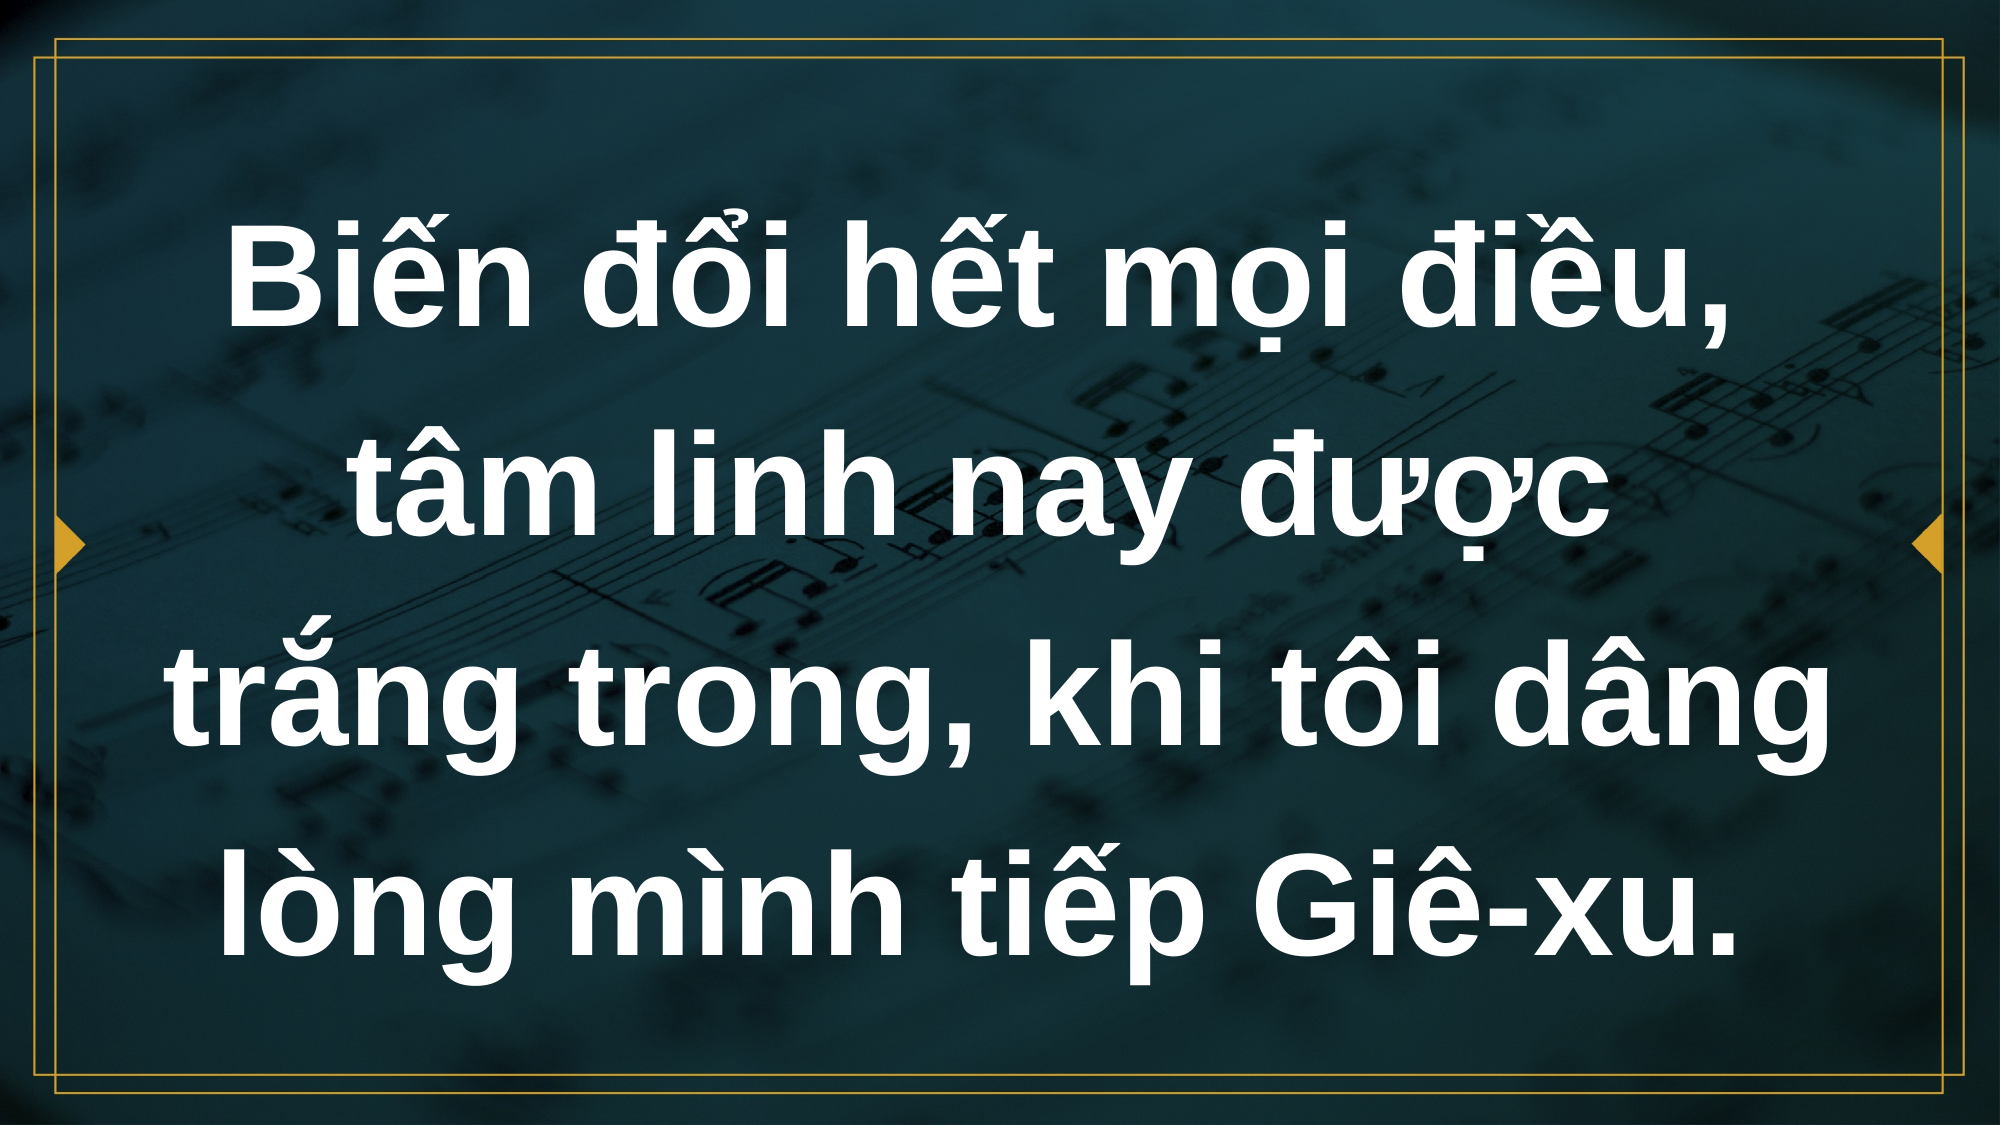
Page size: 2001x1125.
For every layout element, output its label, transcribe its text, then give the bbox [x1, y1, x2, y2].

title Biến đổi hết mọi điều, tâm linh nay được trắng trong, khi tôi dâng lòng mình tiếp Giê-xu. [55, 53, 1945, 1077]
picture [0, 0, 2000, 1125]
